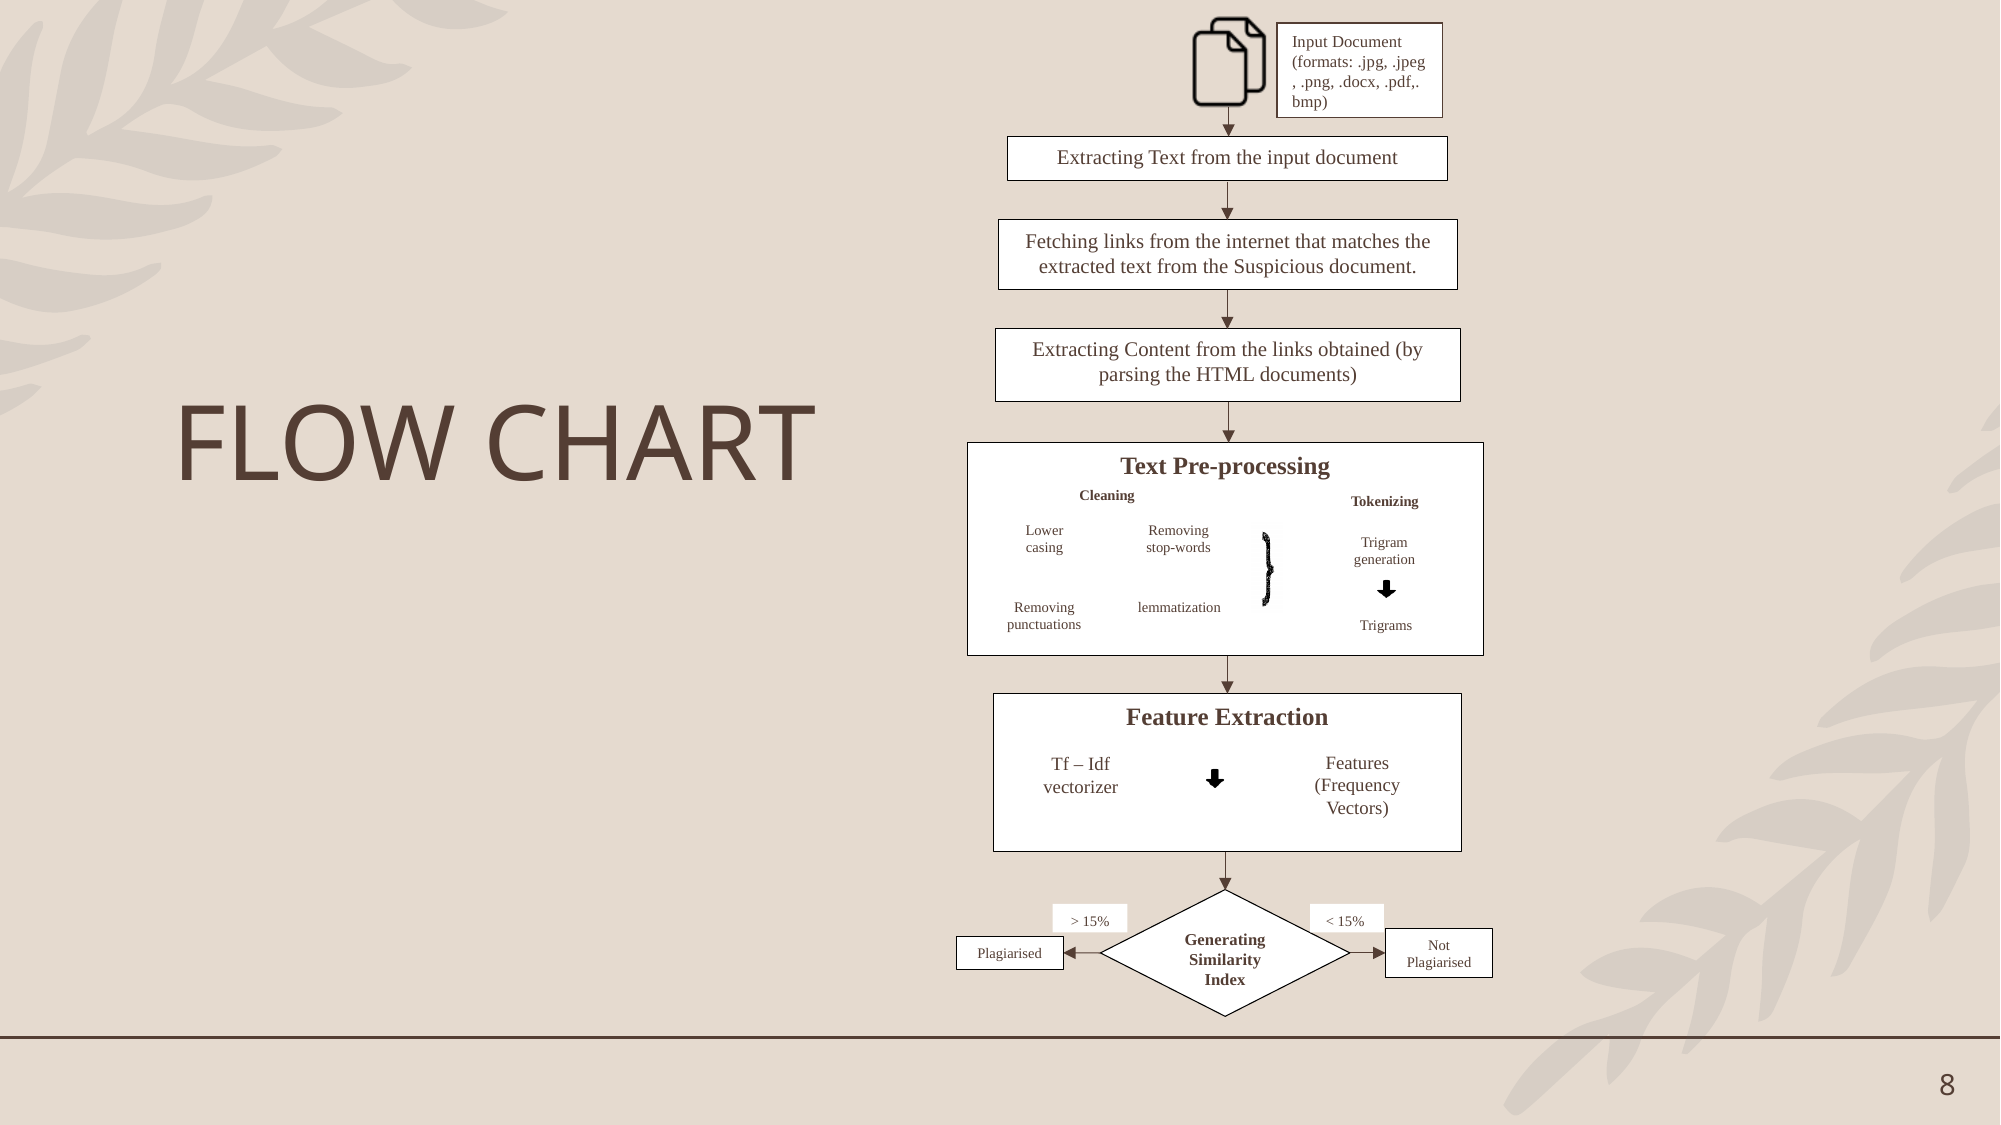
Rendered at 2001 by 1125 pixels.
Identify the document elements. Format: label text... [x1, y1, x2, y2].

slide_number 8 [1893, 1060, 1971, 1112]
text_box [956, 15, 1493, 1017]
text_box FLOW CHART [87, 357, 902, 511]
